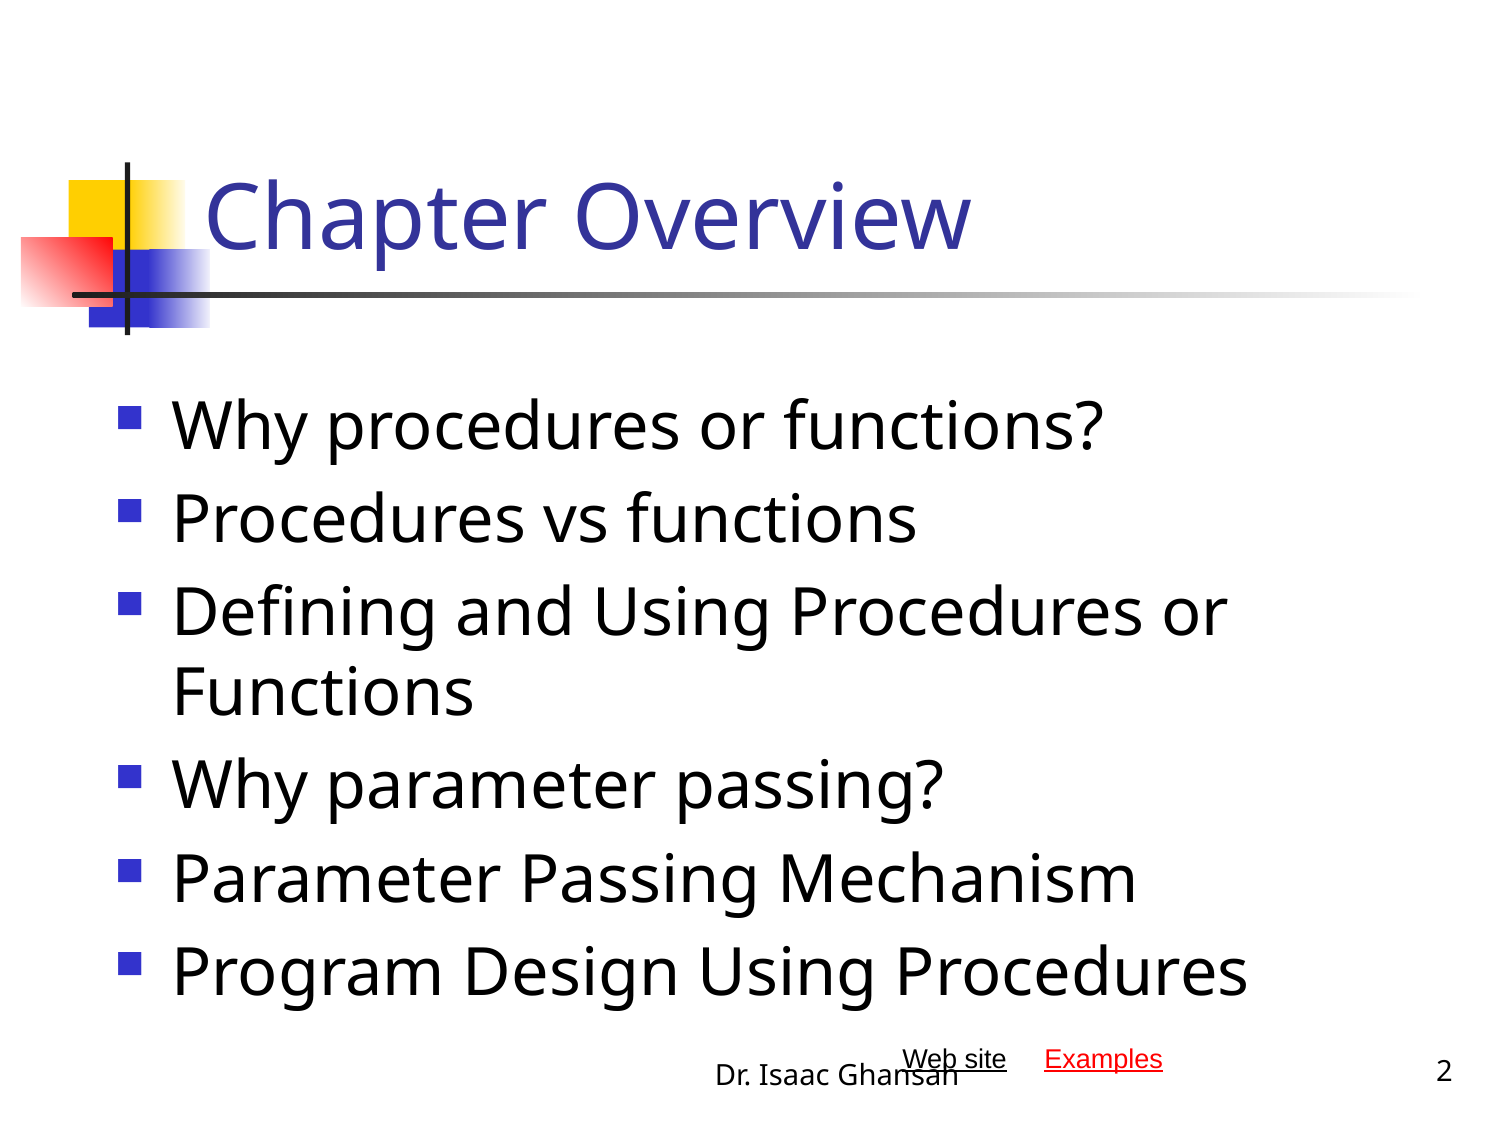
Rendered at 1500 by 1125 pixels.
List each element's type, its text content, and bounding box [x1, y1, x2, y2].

footer Dr. Isaac Ghansah [600, 1024, 1075, 1100]
title Chapter Overview [188, 35, 1468, 275]
list Why procedures or functions? Procedures vs functions Defining and Using Procedures or Functions Why parameter passing? Parameter Passing Mechanism Program Design Using Procedures [99, 375, 1500, 1100]
